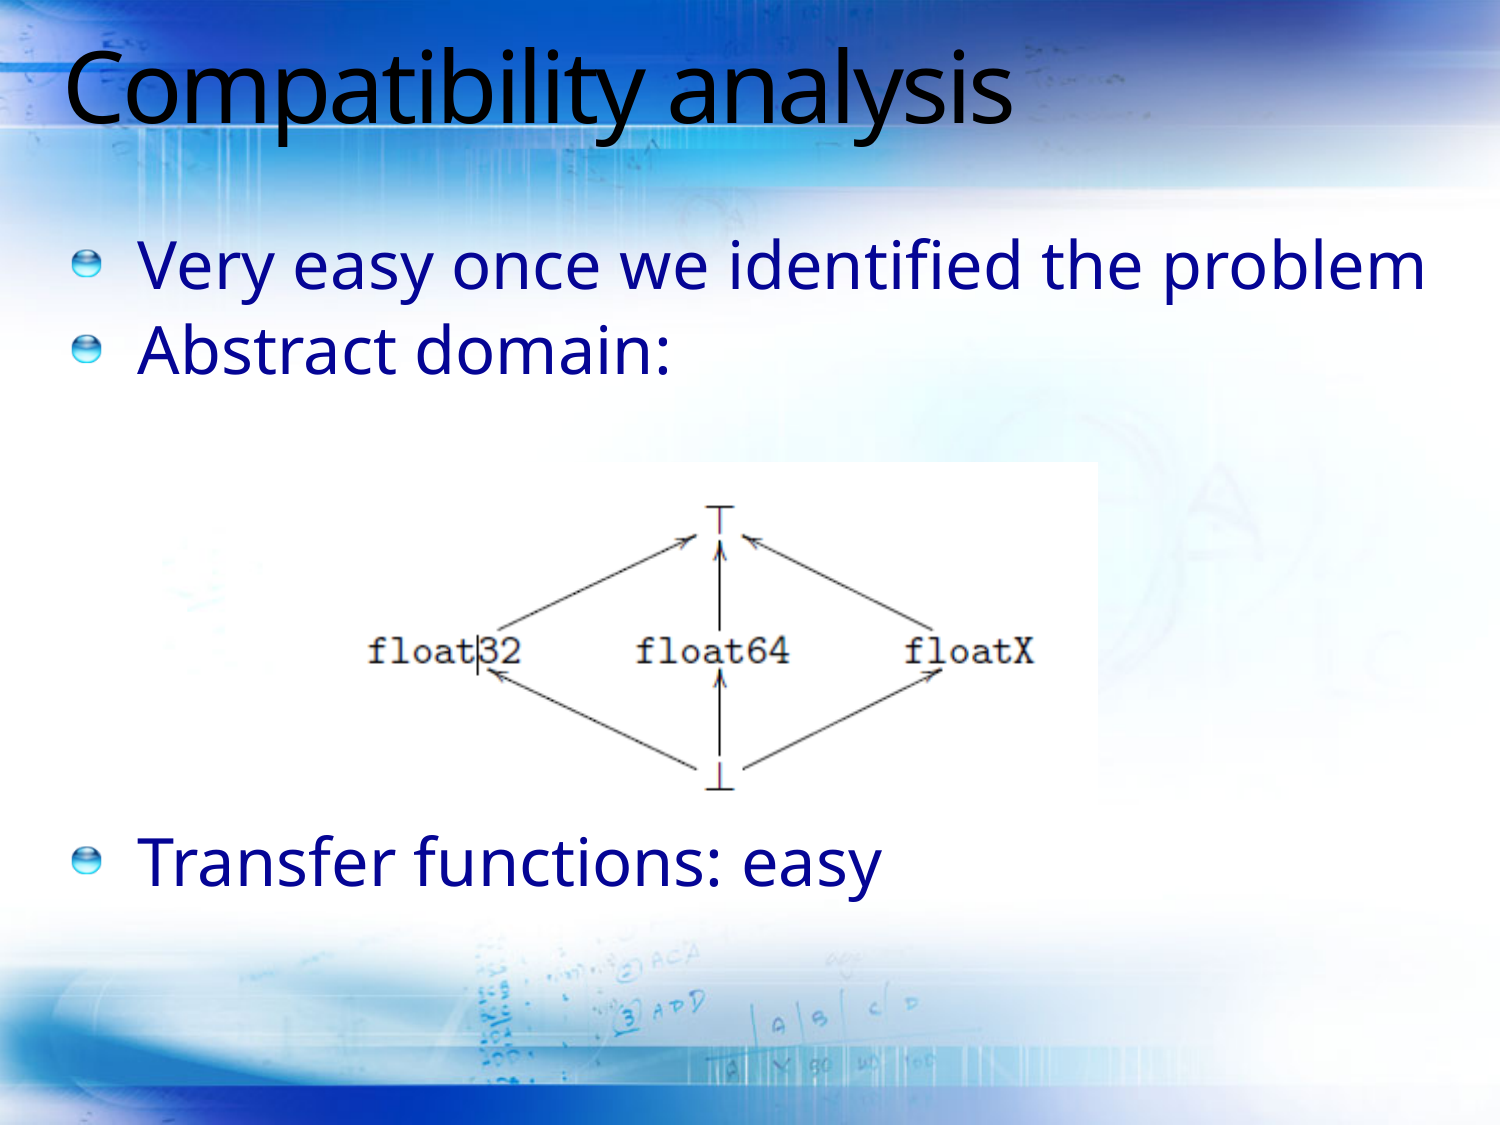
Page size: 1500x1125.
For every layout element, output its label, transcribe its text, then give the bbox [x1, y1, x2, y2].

list Very easy once we identified the problem Abstract domain: Transfer functions: easy [62, 231, 1438, 927]
picture [0, 0, 1500, 1125]
title Compatibility analysis [62, 37, 1438, 147]
